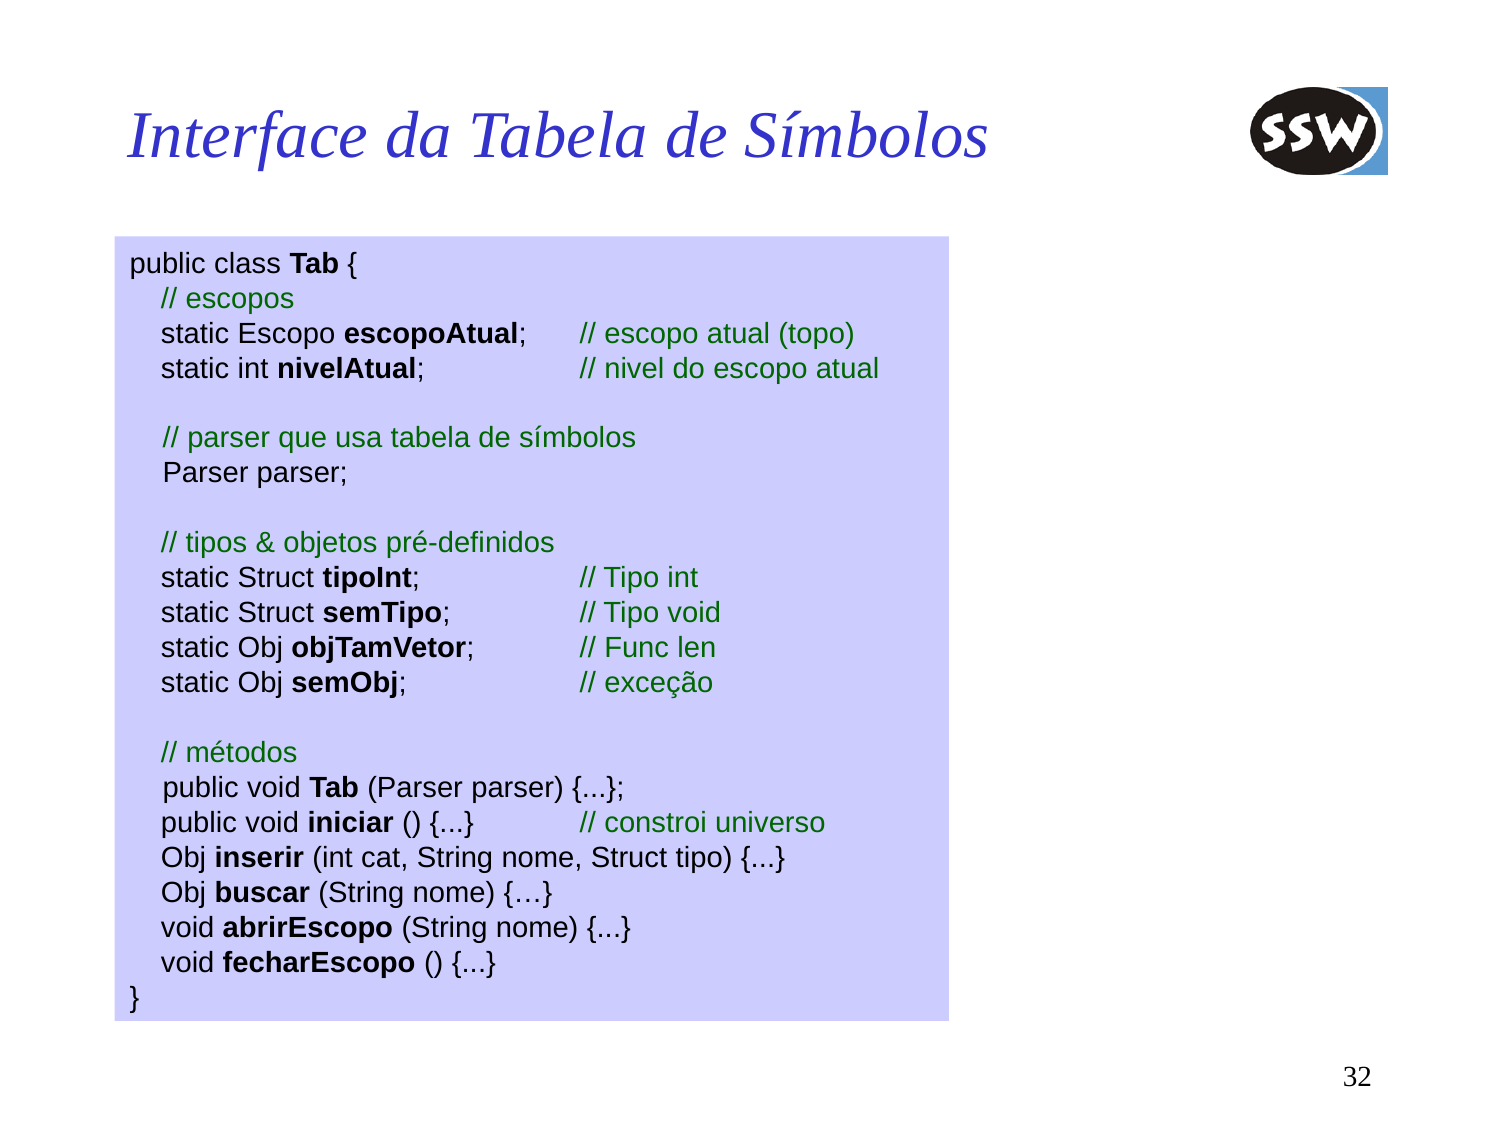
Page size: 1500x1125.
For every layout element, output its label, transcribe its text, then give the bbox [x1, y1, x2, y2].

slide_number 32 [1074, 1049, 1388, 1101]
title Interface da Tabela de Símbolos [112, 74, 1238, 188]
text_box public class Tab { // escopos static Escopo escopoAtual; // escopo atual (topo) static int nivelAtual; // nivel do escopo atual // parser que usa tabela de símbolos Parser parser; // tipos & objetos pré-definidos static Struct tipoInt; // Tipo int static Struct semTipo; // Tipo void static Obj objTamVetor; // Func len static Obj semObj; // exceção // métodos public void Tab (Parser parser) {...}; public void iniciar () {...} // constroi universo Obj inserir (int cat, String nome, Struct tipo) {...} Obj buscar (String nome) {…} void abrirEscopo (String nome) {...} void fecharEscopo () {...} } [114, 236, 949, 1021]
picture [1250, 87, 1388, 175]
